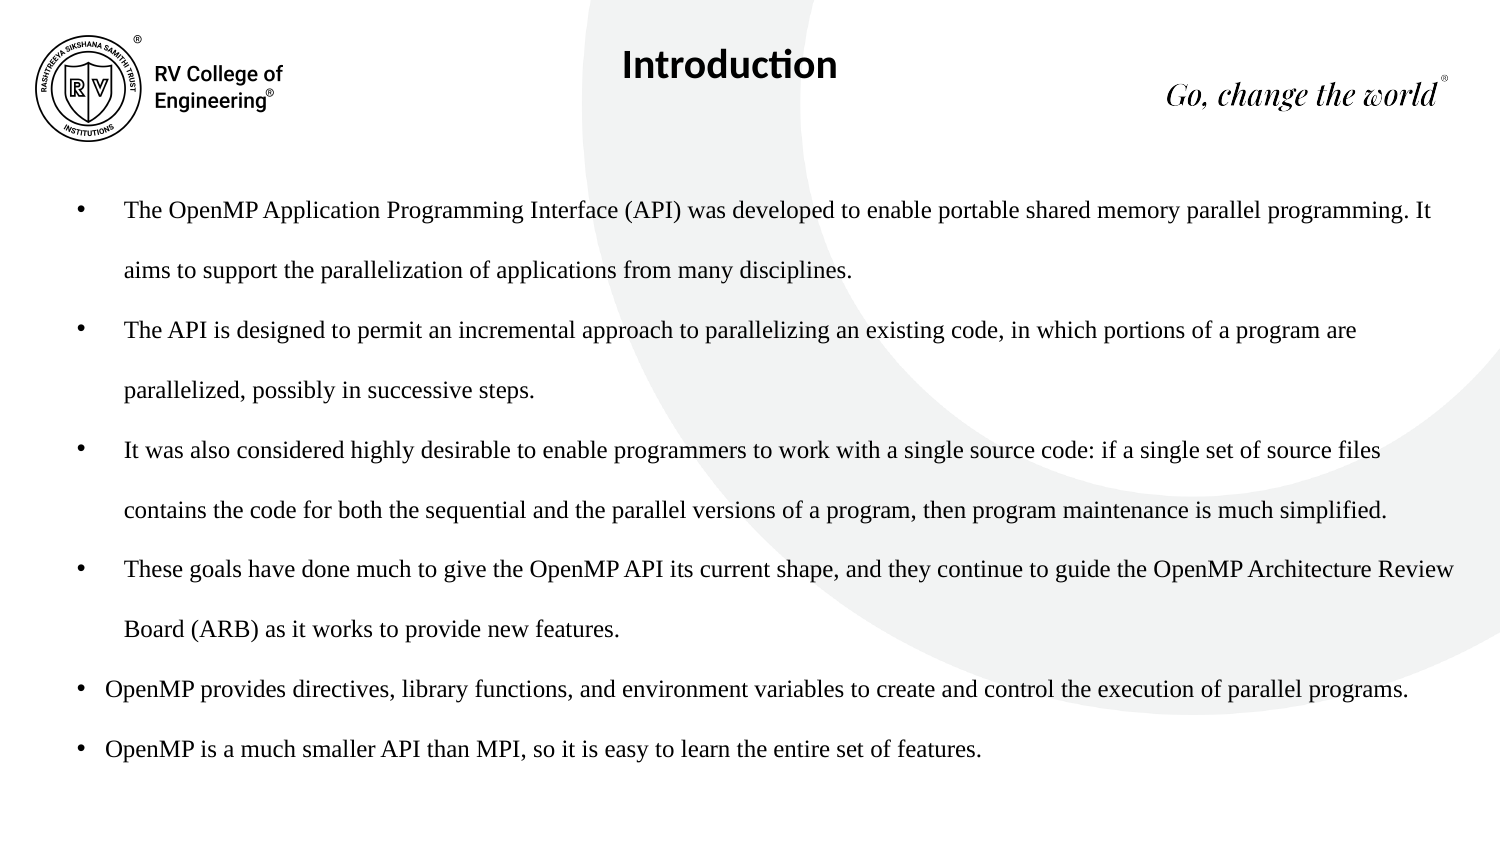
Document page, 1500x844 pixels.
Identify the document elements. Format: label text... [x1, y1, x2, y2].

text_box Introduction [451, 34, 1007, 87]
picture [0, 0, 1500, 844]
text_box The OpenMP Application Programming Interface (API) was developed to enable portable shared memory parallel programming. It aims to support the parallelization of applications from many disciplines. The API is designed to permit an incremental approach to parallelizing an existing code, in which portions of a program are parallelized, possibly in successive steps. It was also considered highly desirable to enable programmers to work with a single source code: if a single set of source files contains the code for both the sequential and the parallel versions of a program, then program maintenance is much simplified. These goals have done much to give the OpenMP API its current shape, and they continue to guide the OpenMP Architecture Review Board (ARB) as it works to provide new features. OpenMP provides directives, library functions, and environment variables to create and control the execution of parallel programs. OpenMP is a much smaller API than MPI, so it is easy to learn the entire set of features. [62, 156, 1473, 770]
